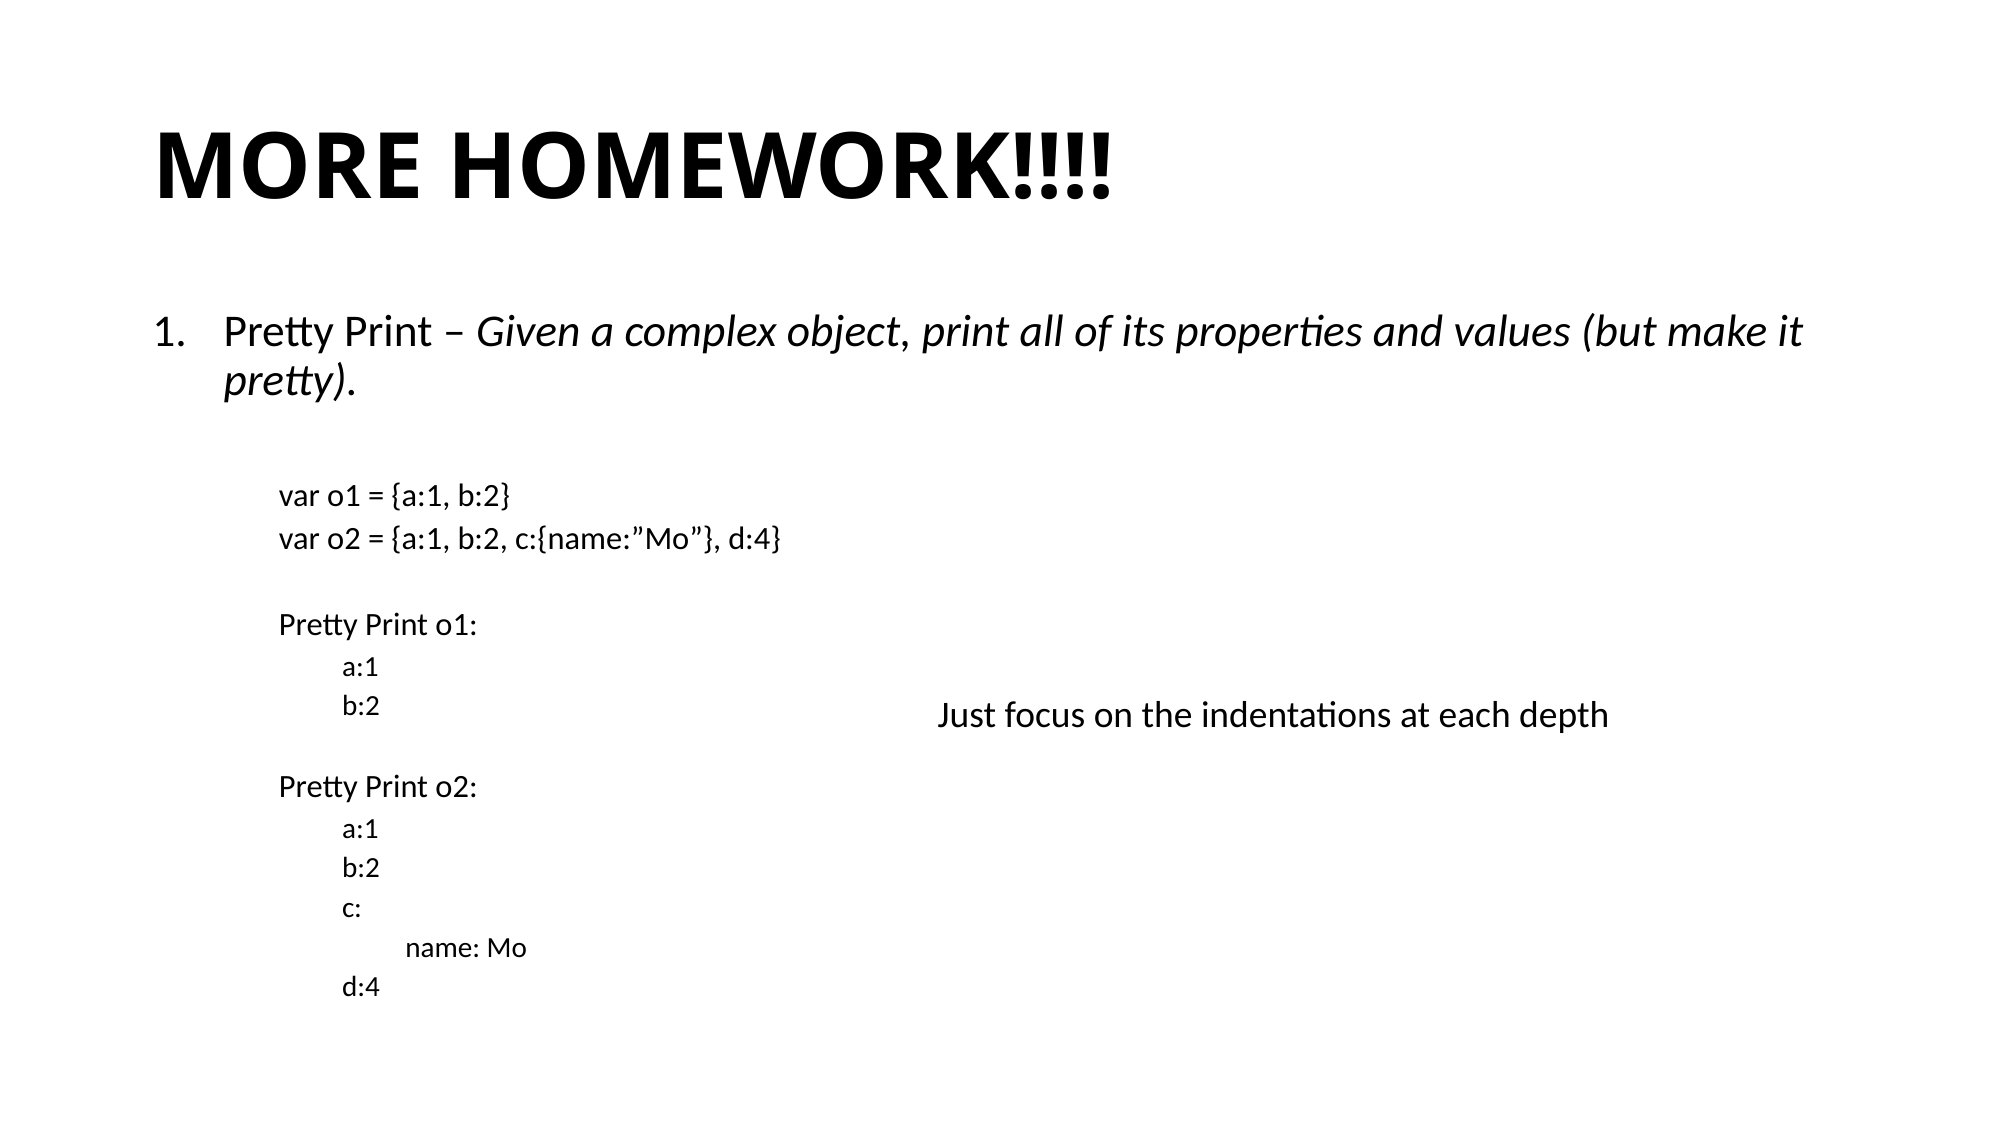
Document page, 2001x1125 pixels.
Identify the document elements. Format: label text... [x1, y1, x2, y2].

text_box Just focus on the indentations at each depth [923, 682, 1634, 743]
list Pretty Print – Given a complex object, print all of its properties and values (but make it pretty). var o1 = {a:1, b:2} var o2 = {a:1, b:2, c:{name:”Mo”}, d:4} Pretty Print o1: a:1 b:2 Pretty Print o2: a:1 b:2 c: name: Mo d:4 [137, 299, 1863, 1014]
title MORE HOMEWORK!!!! [137, 59, 1863, 278]
